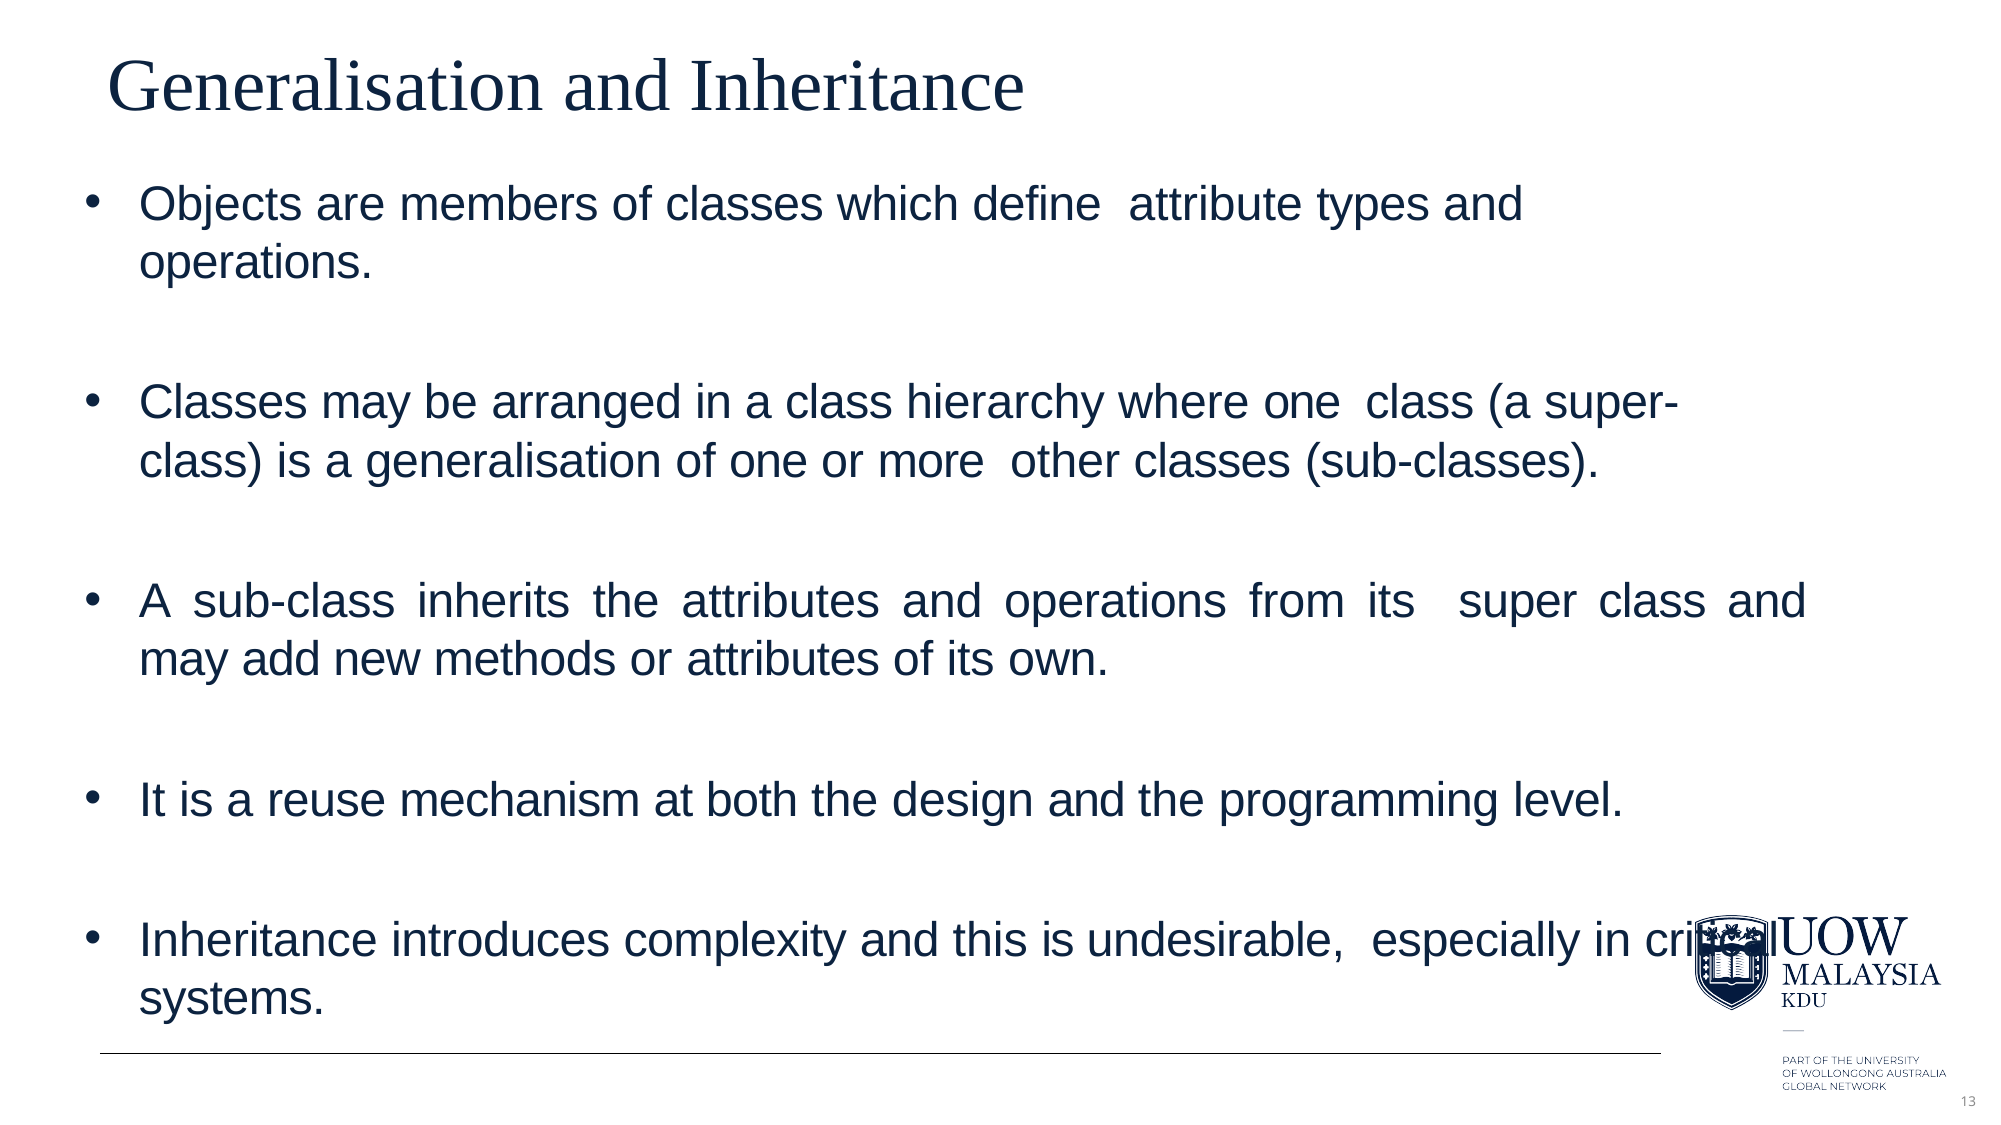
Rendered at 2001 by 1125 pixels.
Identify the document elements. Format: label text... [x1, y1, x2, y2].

picture [1695, 915, 1938, 1091]
list Objects are members of classes which define attribute types and operations. Classes may be arranged in a class hierarchy where one class (a super-class) is a generalisation of one or more other classes (sub-classes). A sub-class inherits the attributes and operations from its super class and may add new methods or attributes of its own. It is a reuse mechanism at both the design and the programming level. Inheritance introduces complexity and this is undesirable, especially in critical systems. [84, 171, 1827, 1037]
title Generalisation and Inheritance [105, 0, 1667, 171]
slide_number 13 [1938, 771, 2000, 1125]
